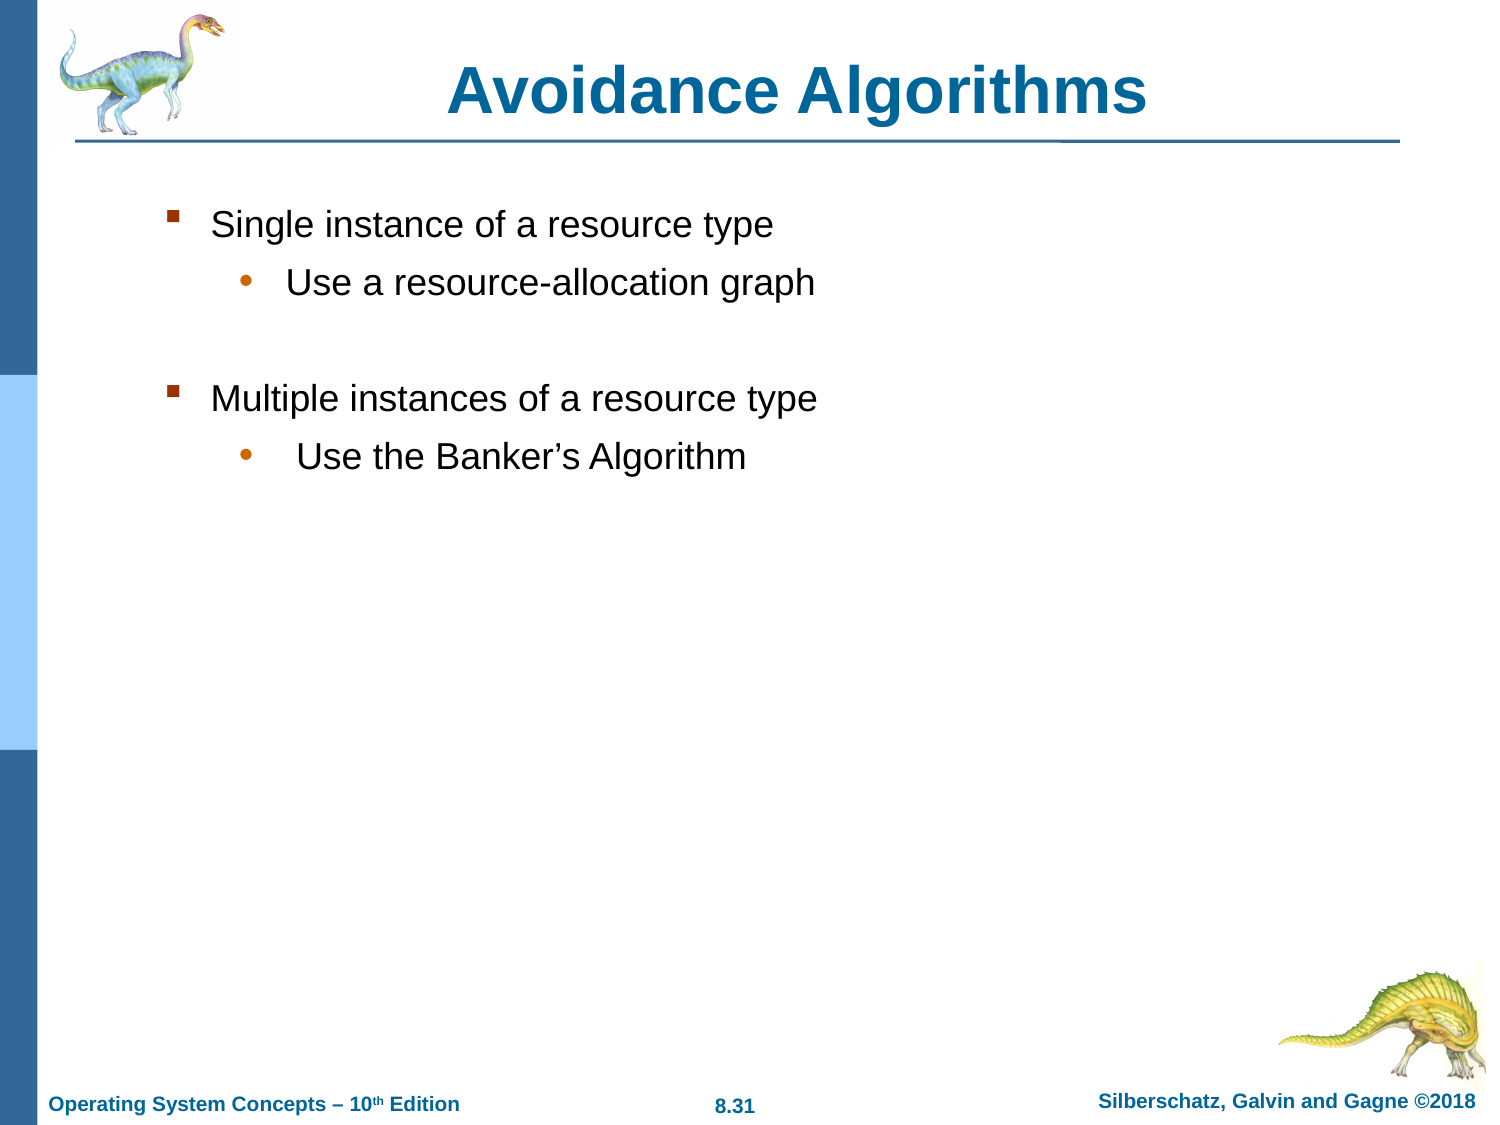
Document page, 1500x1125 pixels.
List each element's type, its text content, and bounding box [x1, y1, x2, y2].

list Single instance of a resource type Use a resource-allocation graph Multiple instances of a resource type Use the Banker’s Algorithm [148, 192, 1242, 928]
picture [46, 0, 243, 149]
picture [1275, 959, 1486, 1090]
title Avoidance Algorithms [170, 39, 1425, 135]
